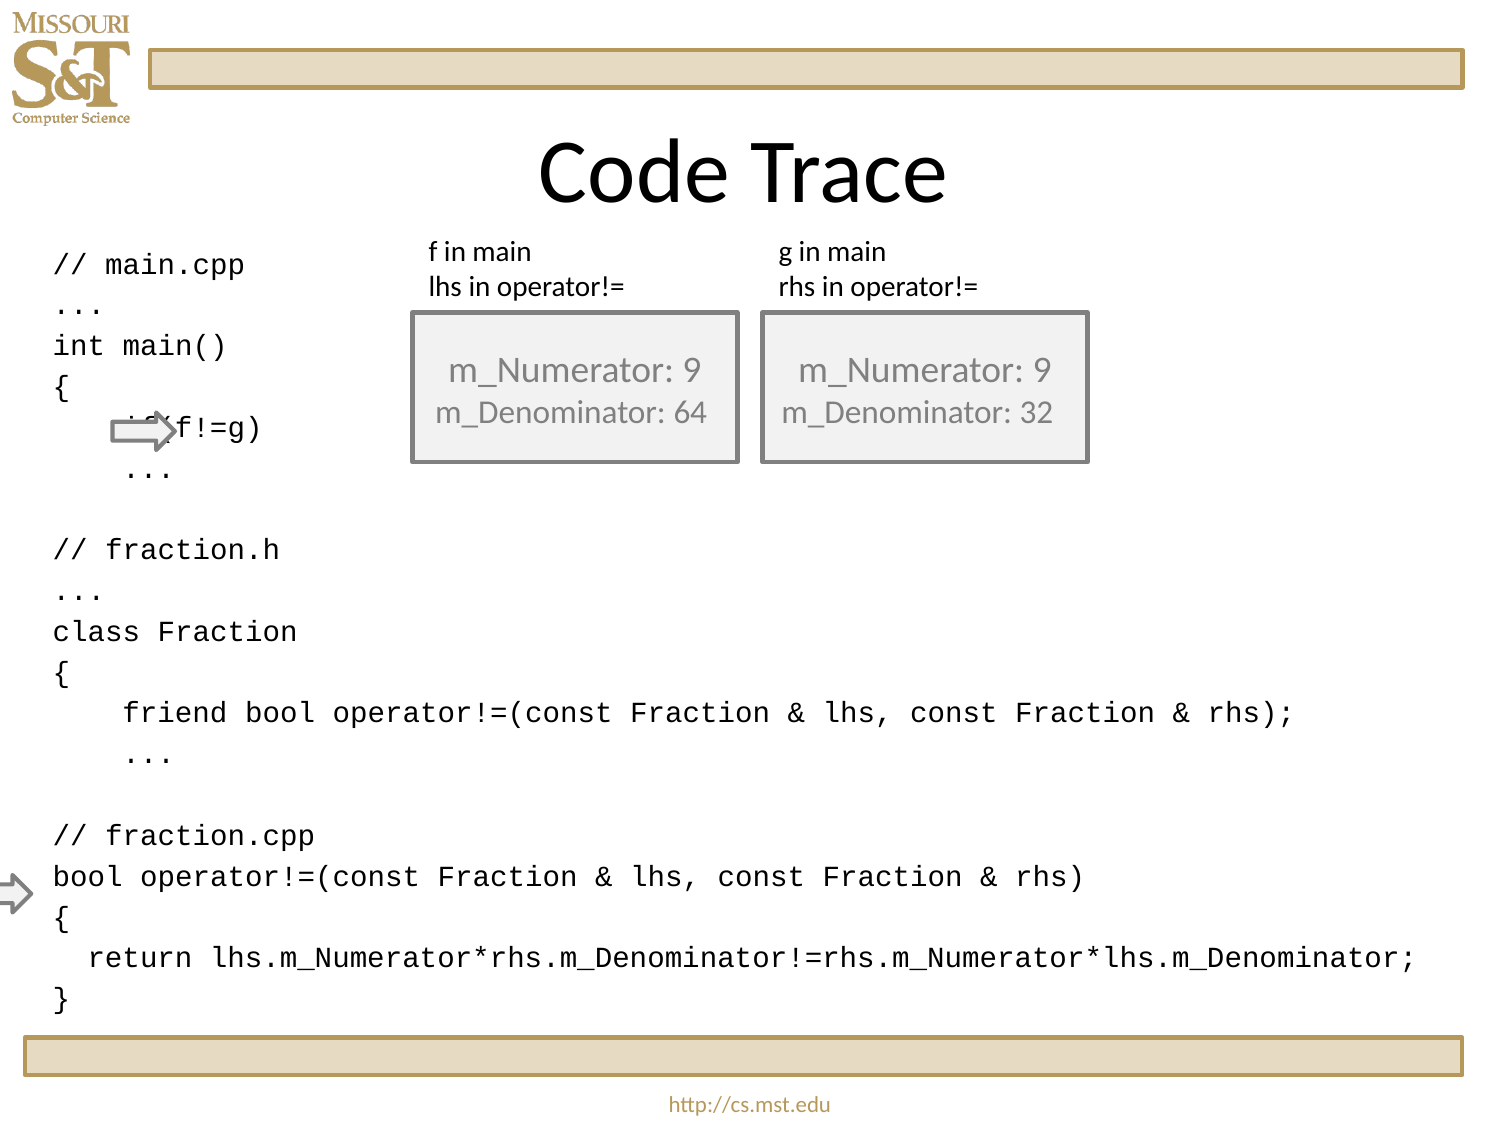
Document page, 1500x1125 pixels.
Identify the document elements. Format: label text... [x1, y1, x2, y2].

text_box // main.cpp ... int main() { if(f!=g) ... // fraction.h ... class Fraction { friend bool operator!=(const Fraction & lhs, const Fraction & rhs); ... // fraction.cpp bool operator!=(const Fraction & lhs, const Fraction & rhs) { return lhs.m_Numerator*rhs.m_Denominator!=rhs.m_Numerator*lhs.m_Denominator; } [37, 237, 1450, 688]
picture [12, 12, 130, 126]
text_box f in main lhs in operator!= [413, 224, 640, 310]
text_box [0, 873, 34, 915]
text_box [110, 410, 178, 452]
text_box m_Numerator: 9 m_Denominator: 64 [410, 310, 740, 464]
text_box g in main rhs in operator!= [763, 224, 994, 310]
title Code Trace [24, 99, 1463, 233]
text_box m_Numerator: 9 m_Denominator: 32 [760, 310, 1090, 464]
